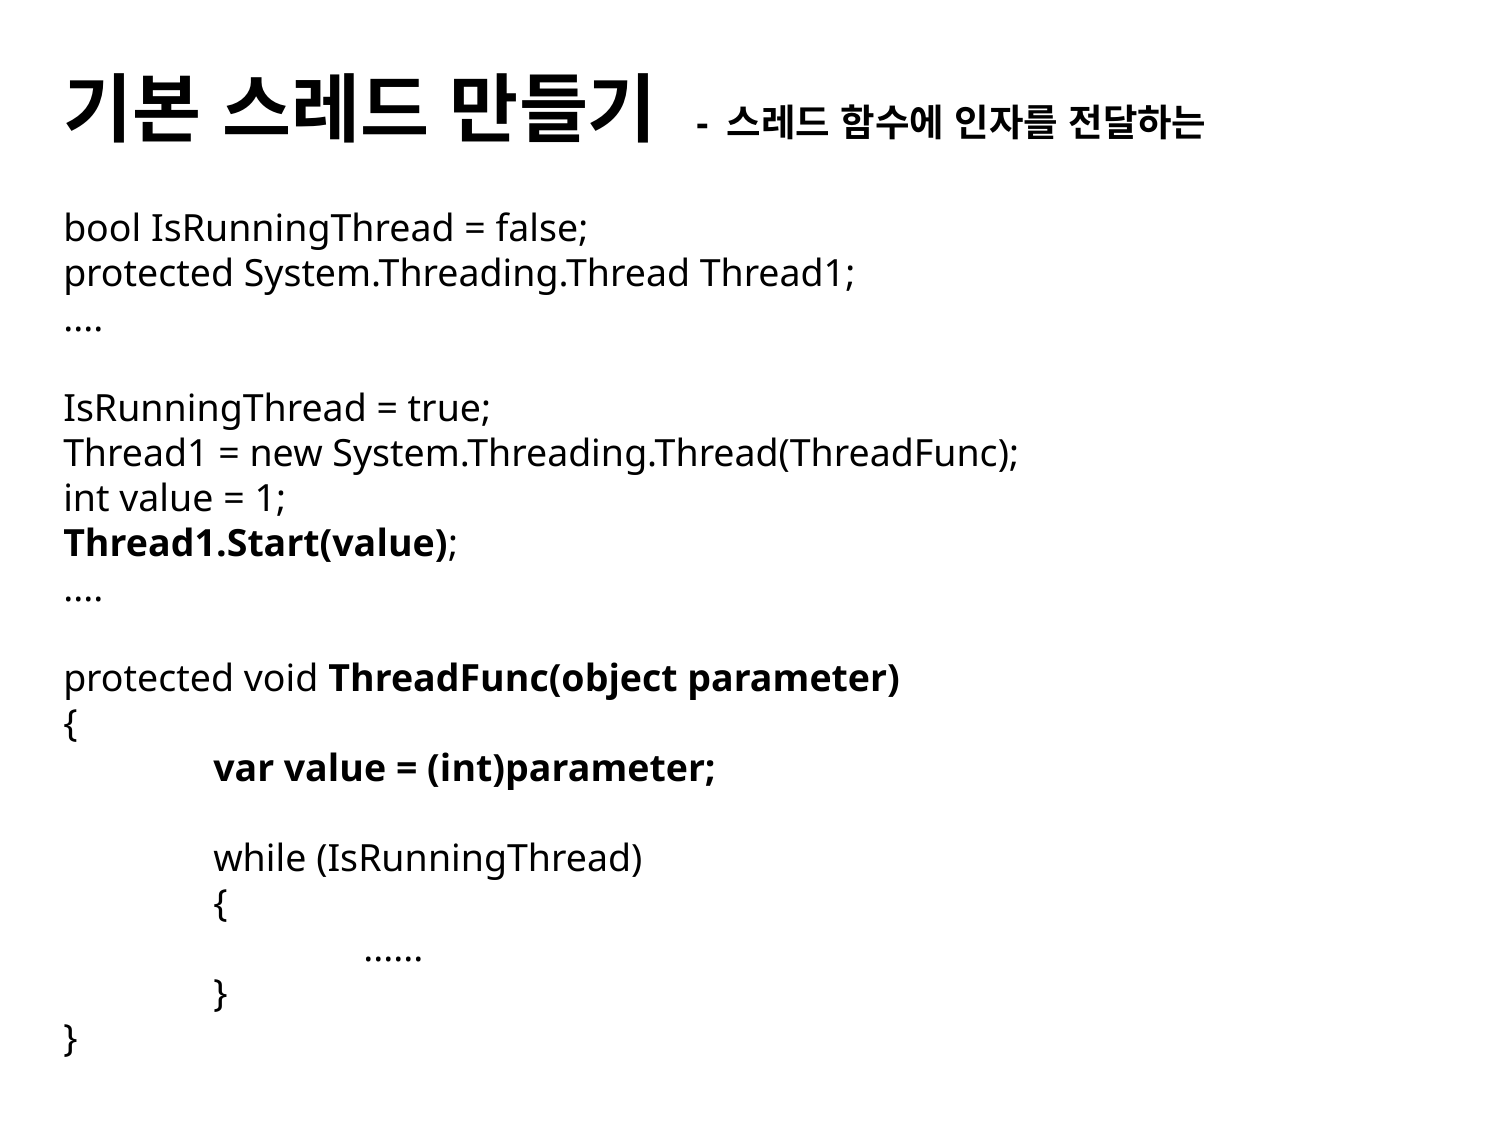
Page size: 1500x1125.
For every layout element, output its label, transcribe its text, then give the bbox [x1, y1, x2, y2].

text_box 기본 스레드 만들기 - 스레드 함수에 인자를 전달하는 [48, 54, 1447, 160]
text_box bool IsRunningThread = false; protected System.Threading.Thread Thread1; .... IsRunningThread = true; Thread1 = new System.Threading.Thread(ThreadFunc); int value = 1; Thread1.Start(value); .... protected void ThreadFunc(object parameter) { var value = (int)parameter; while (IsRunningThread) { ...... } } [48, 196, 1065, 1066]
